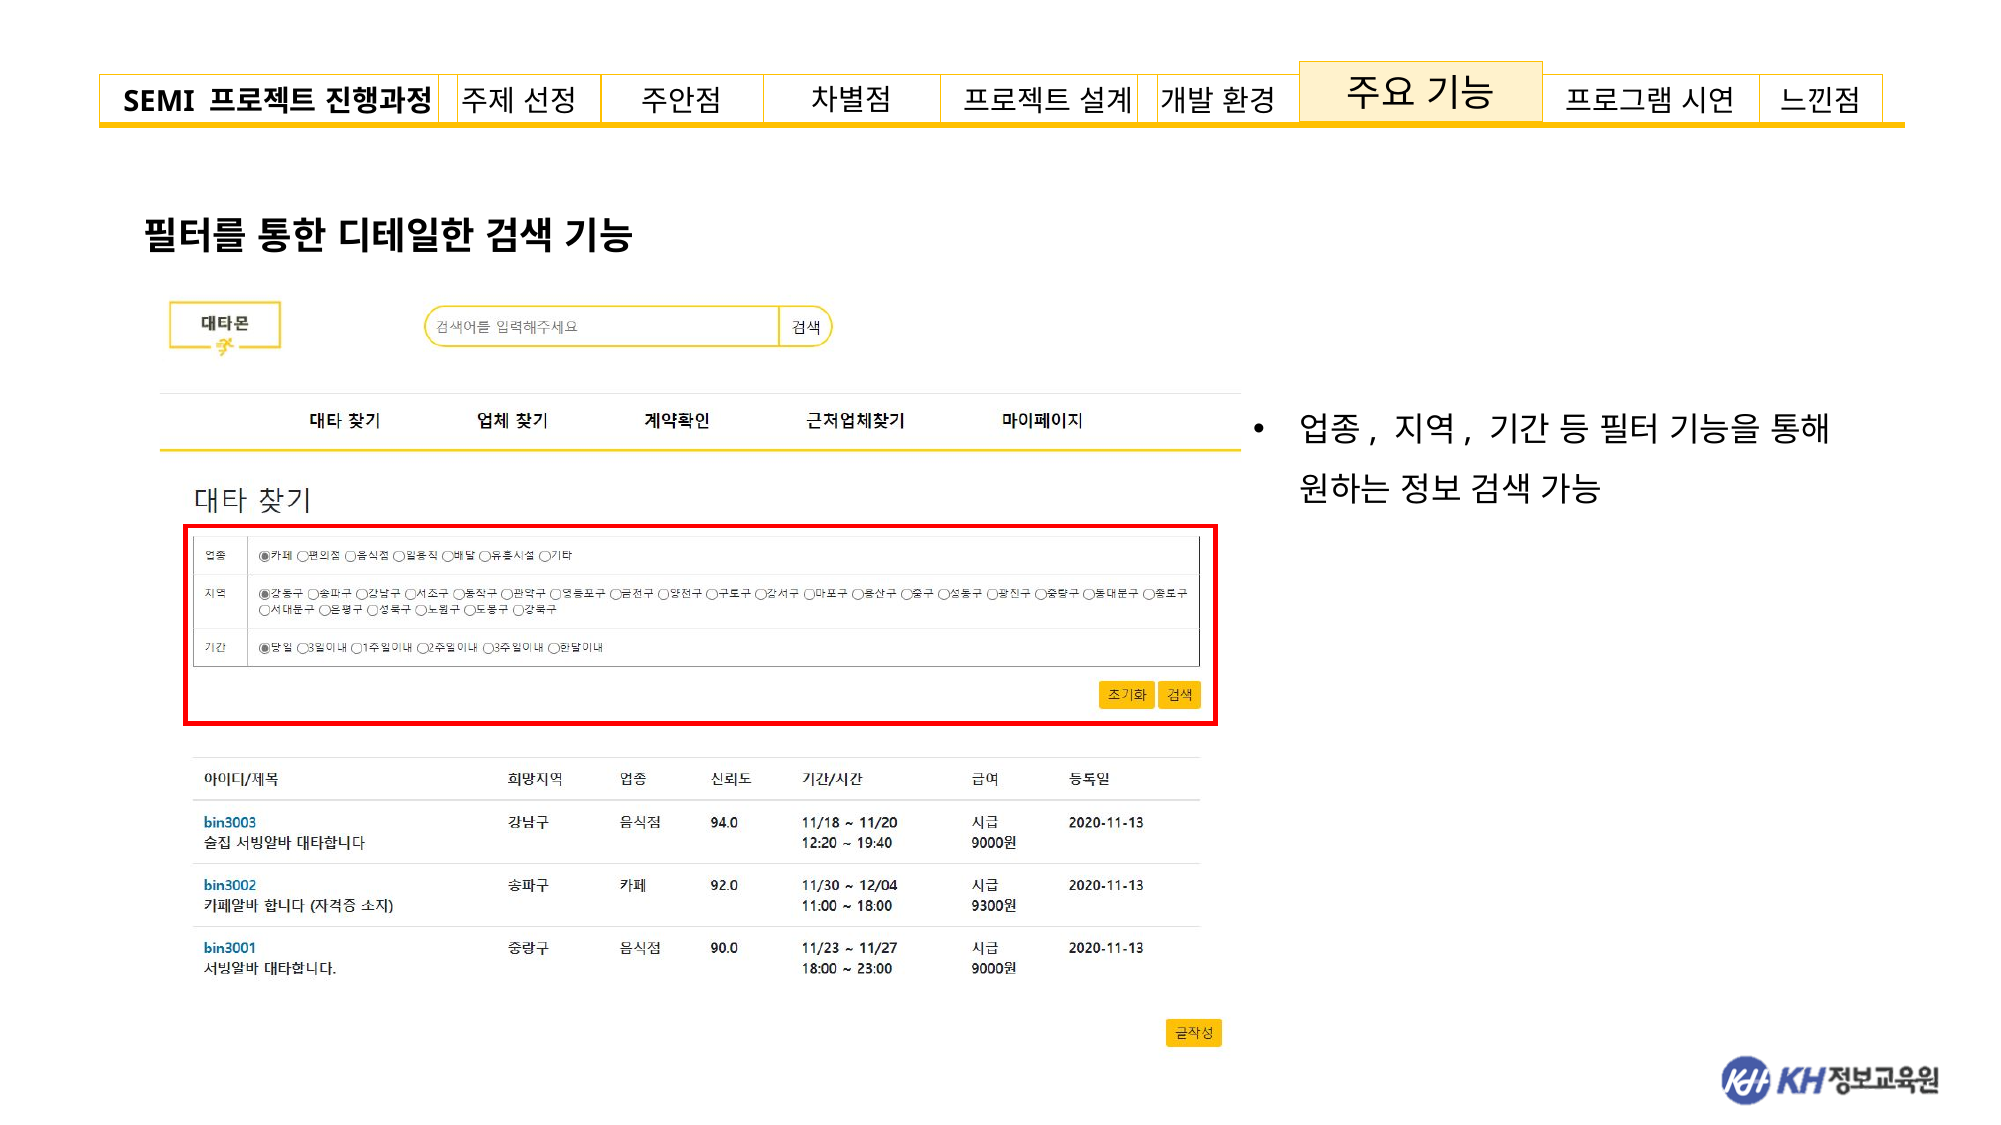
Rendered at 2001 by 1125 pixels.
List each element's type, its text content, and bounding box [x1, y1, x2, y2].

picture [1719, 1048, 1945, 1113]
text_box 필터를 통한 디테일한 검색 기능 [128, 204, 750, 265]
text_box 업종, 지역, 기간 등 필터 기능을 통해 원하는 정보 검색 가능 [1242, 380, 1905, 516]
picture [159, 294, 1242, 1081]
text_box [99, 61, 1905, 126]
